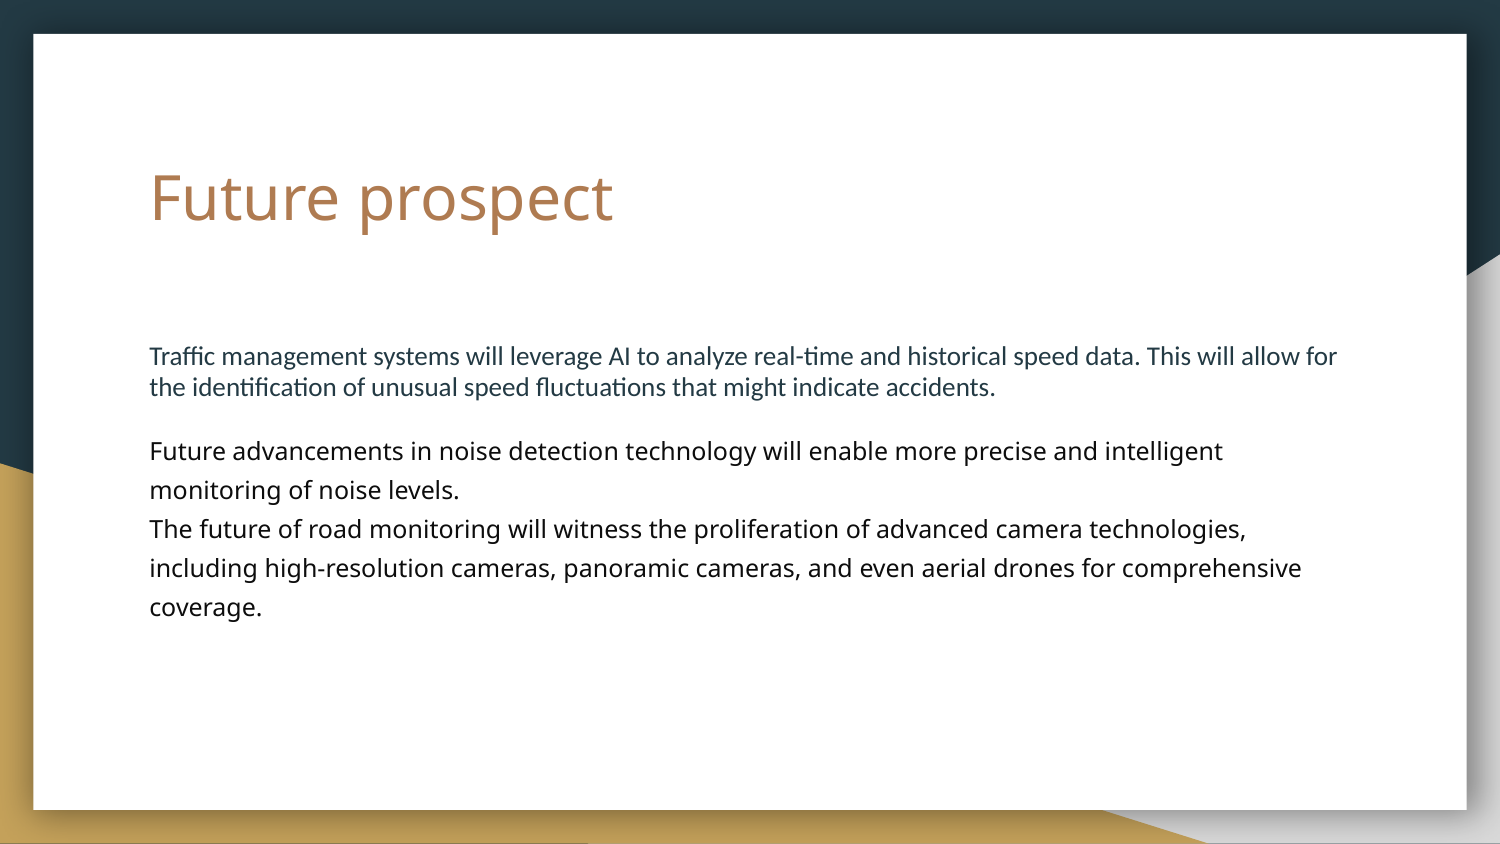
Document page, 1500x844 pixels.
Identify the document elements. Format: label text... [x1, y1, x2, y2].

list Traffic management systems will leverage AI to analyze real-time and historical speed data. This will allow for the identification of unusual speed fluctuations that might indicate accidents. Future advancements in noise detection technology will enable more precise and intelligent monitoring of noise levels. The future of road monitoring will witness the proliferation of advanced camera technologies, including high-resolution cameras, panoramic cameras, and even aerial drones for comprehensive coverage. [134, 326, 1366, 729]
title Future prospect [134, 138, 1366, 296]
